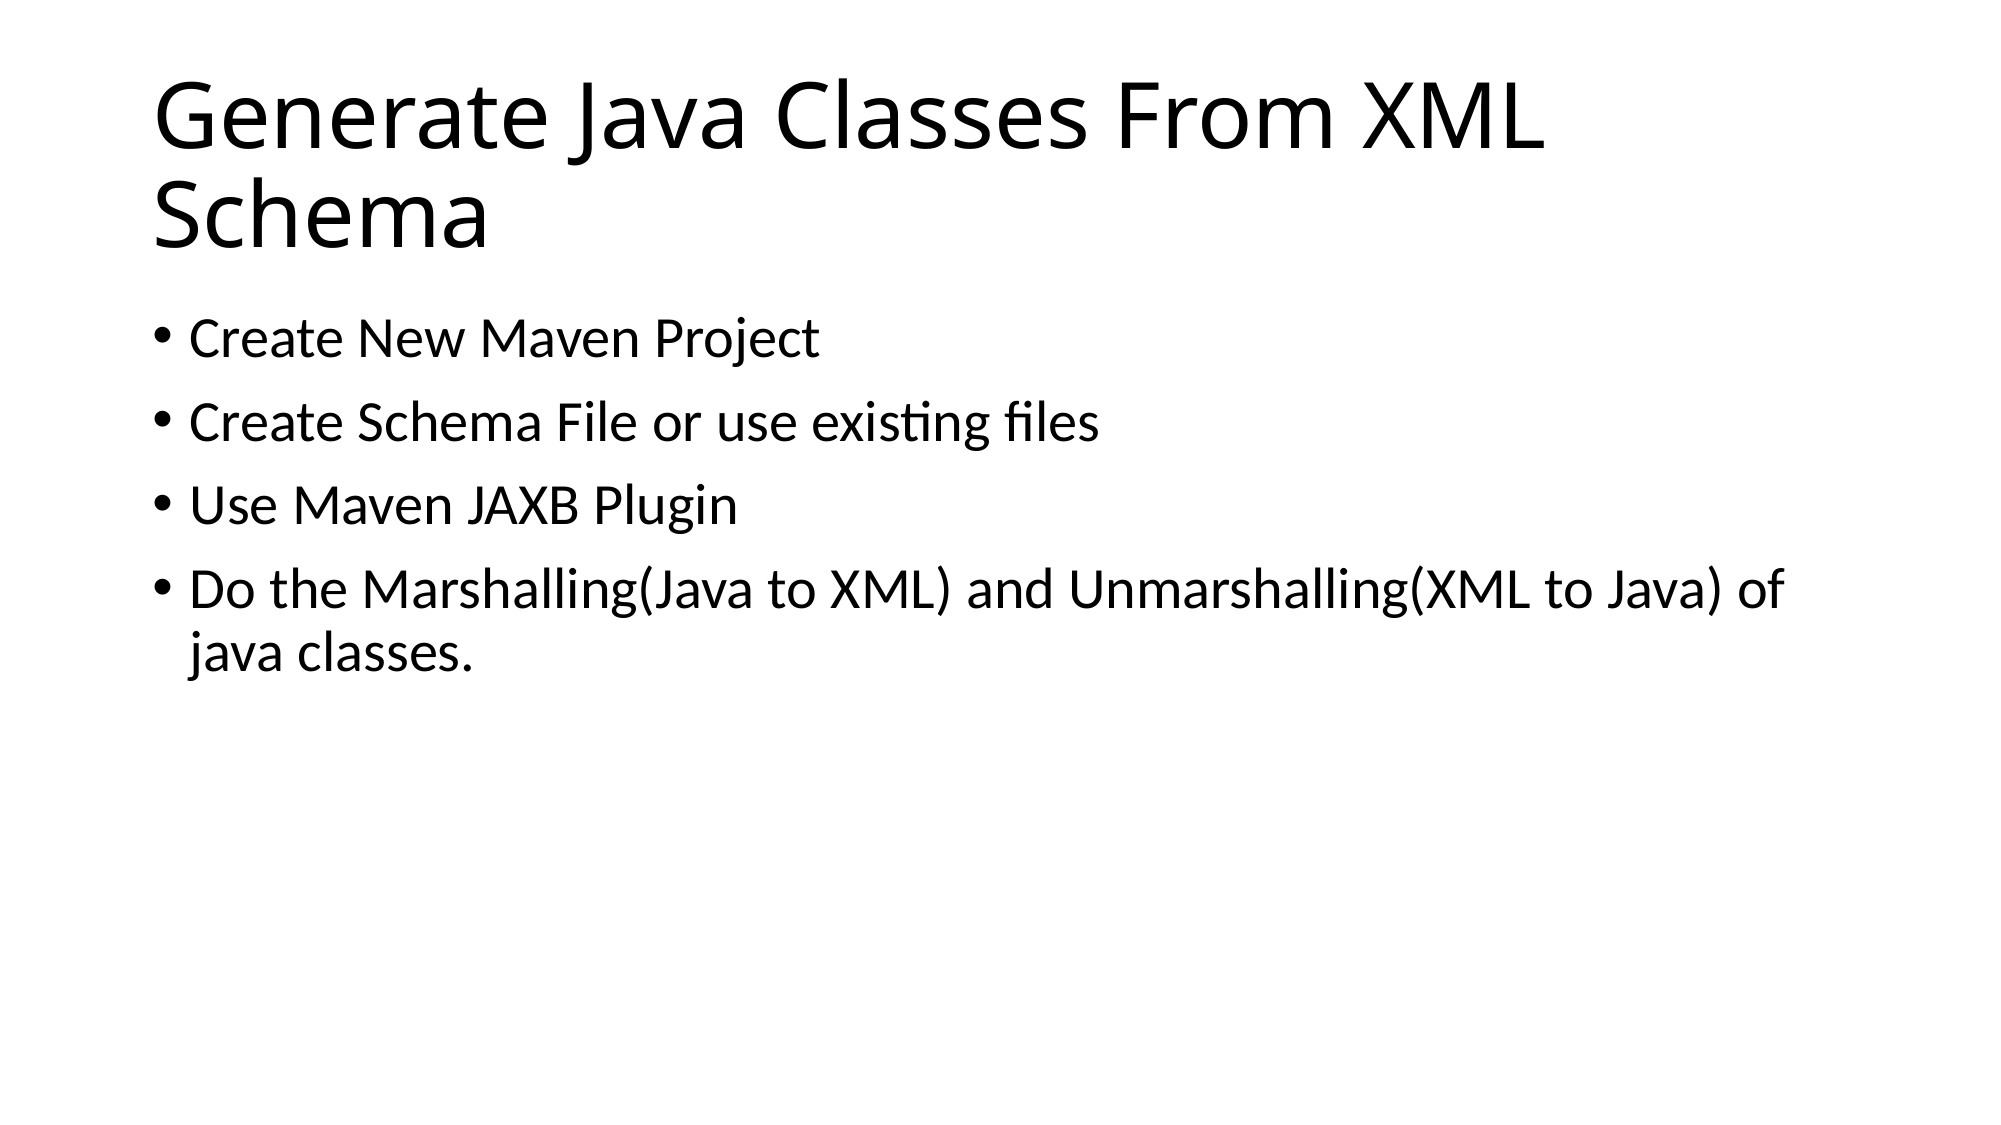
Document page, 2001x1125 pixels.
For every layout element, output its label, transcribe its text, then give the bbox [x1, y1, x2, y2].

list Create New Maven Project Create Schema File or use existing files Use Maven JAXB Plugin Do the Marshalling(Java to XML) and Unmarshalling(XML to Java) of java classes. [137, 299, 1863, 1014]
title Generate Java Classes From XML Schema [137, 59, 1863, 278]
